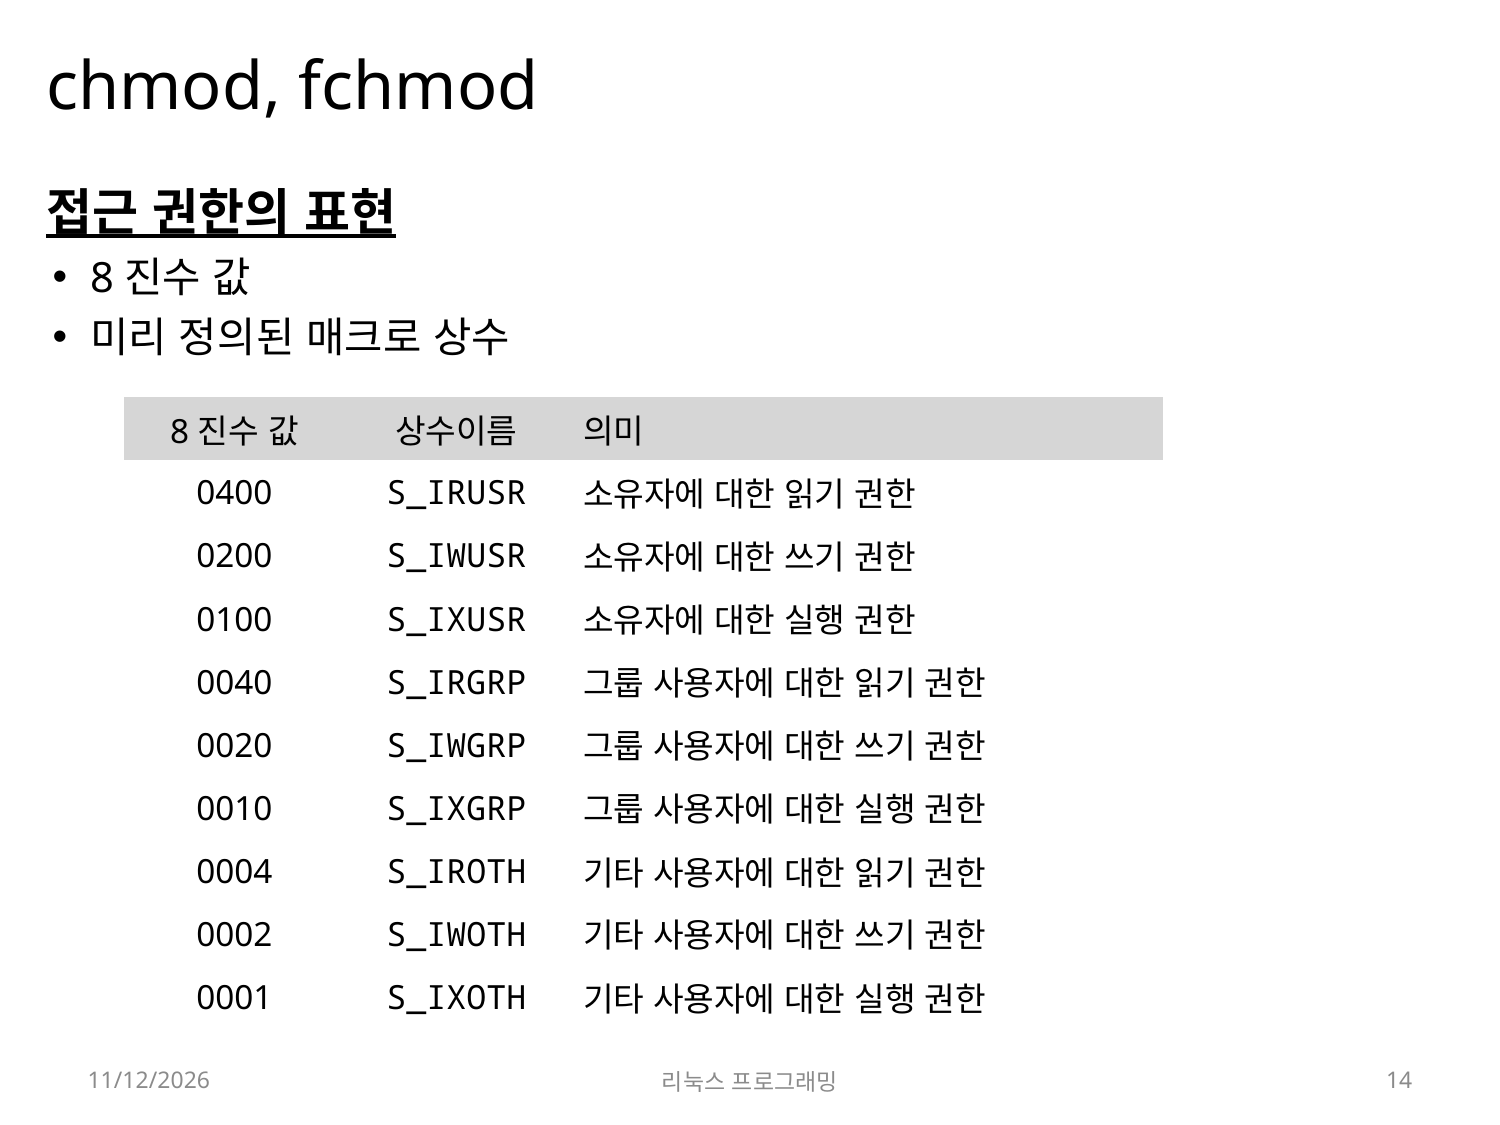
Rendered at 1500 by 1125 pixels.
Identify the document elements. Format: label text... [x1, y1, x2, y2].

title chmod, fchmod [31, 15, 1469, 161]
table_cell 0010 [124, 776, 345, 839]
table_header 의미 [568, 397, 1163, 460]
table_cell 0020 [124, 713, 345, 776]
table_header 8진수 값 [124, 397, 345, 460]
table_cell 그룹 사용자에 대한 읽기 권한 [568, 650, 1163, 713]
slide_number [72, 1060, 410, 1103]
table_cell 소유자에 대한 쓰기 권한 [568, 524, 1163, 587]
slide_number 14 [1090, 1060, 1428, 1103]
table_cell 소유자에 대한 실행 권한 [568, 587, 1163, 650]
table_cell S_IXOTH [345, 965, 568, 1028]
table_cell 그룹 사용자에 대한 실행 권한 [568, 776, 1163, 839]
table_cell 그룹 사용자에 대한 쓰기 권한 [568, 713, 1163, 776]
table_cell 0200 [124, 524, 345, 587]
table_cell S_IXUSR [345, 587, 568, 650]
table_cell S_IXGRP [345, 776, 568, 839]
table_cell S_IWUSR [345, 524, 568, 587]
table_cell 0400 [124, 460, 345, 524]
table_cell S_IRUSR [345, 460, 568, 524]
table_cell 0001 [124, 965, 345, 1028]
table_cell 0040 [124, 650, 345, 713]
table_cell S_IRGRP [345, 650, 568, 713]
table_cell 소유자에 대한 읽기 권한 [568, 460, 1163, 524]
table_cell S_IWGRP [345, 713, 568, 776]
table_cell 0002 [124, 902, 345, 965]
table_cell S_IROTH [345, 839, 568, 902]
table_cell 기타 사용자에 대한 쓰기 권한 [568, 902, 1163, 965]
table_cell 0100 [124, 587, 345, 650]
table_header 상수이름 [345, 397, 568, 460]
list 접근 권한의 표현 8진수 값 미리 정의된 매크로 상수 [31, 172, 1469, 1050]
table_cell 기타 사용자에 대한 실행 권한 [568, 965, 1163, 1028]
table_cell S_IWOTH [345, 902, 568, 965]
table_cell 기타 사용자에 대한 읽기 권한 [568, 839, 1163, 902]
table_cell 0004 [124, 839, 345, 902]
footer 리눅스 프로그래밍 [496, 1060, 1004, 1103]
